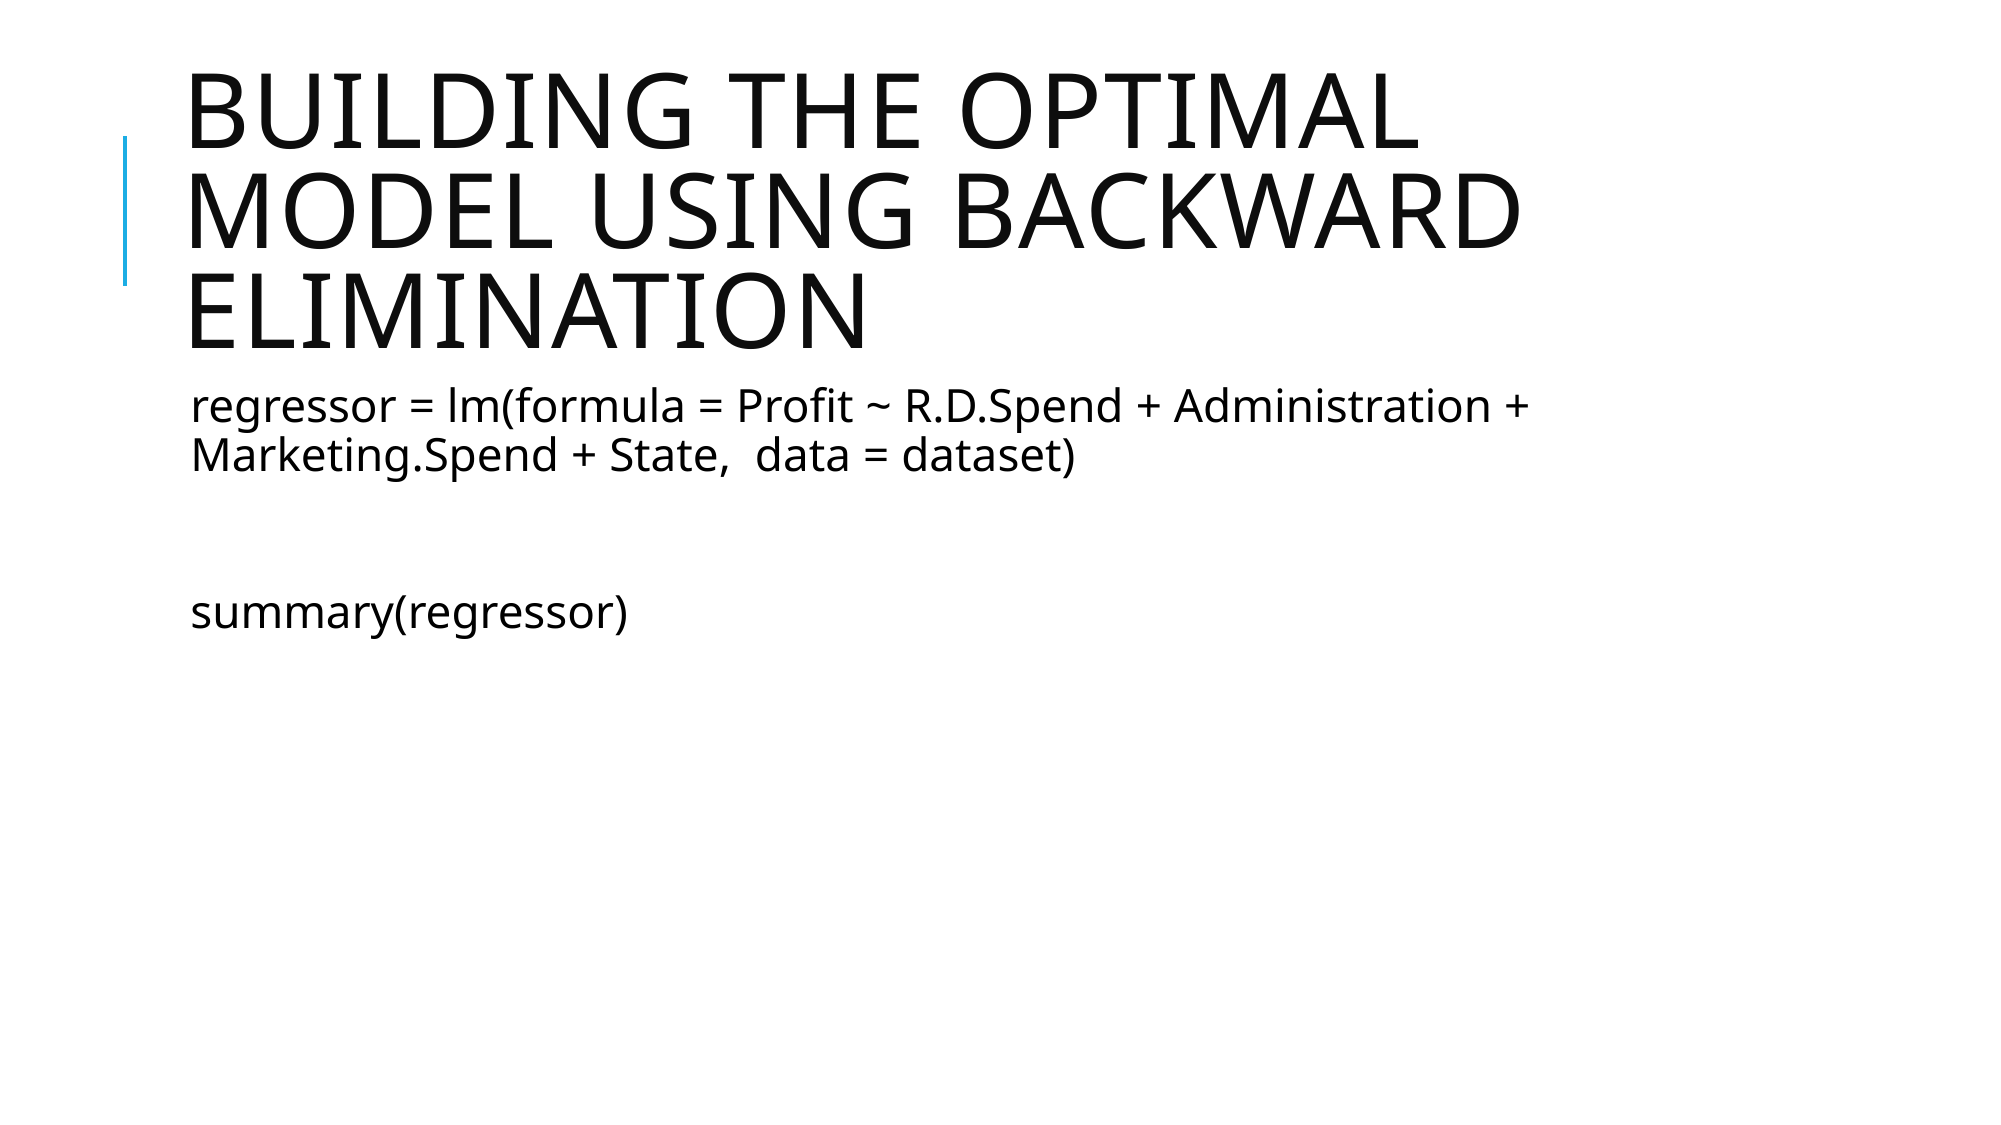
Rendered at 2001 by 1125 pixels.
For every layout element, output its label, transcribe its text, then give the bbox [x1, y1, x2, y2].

title Building the optimal model using Backward Elimination [168, 96, 1763, 342]
list regressor = lm(formula = Profit ~ R.D.Spend + Administration + Marketing.Spend + State, data = dataset) summary(regressor) [168, 375, 1763, 1035]
